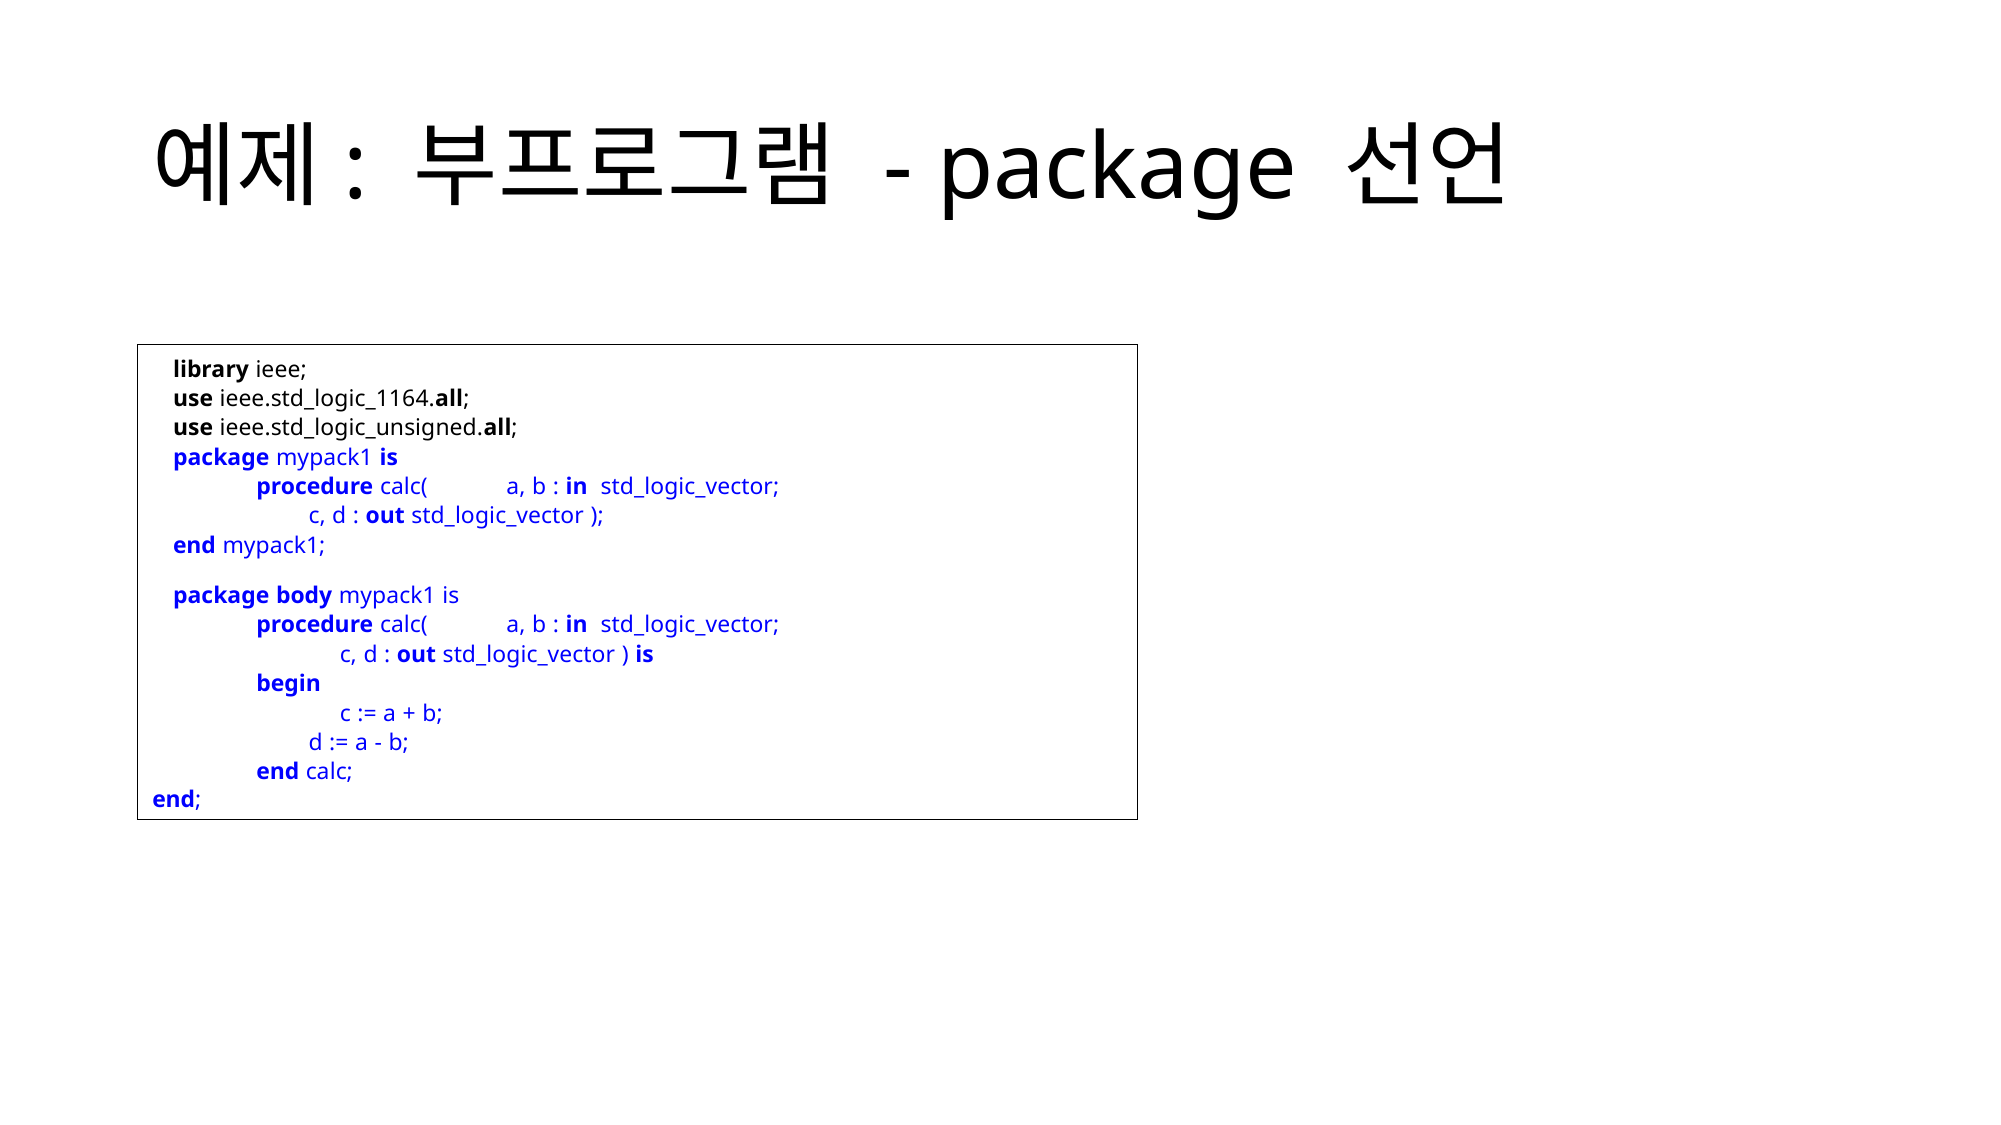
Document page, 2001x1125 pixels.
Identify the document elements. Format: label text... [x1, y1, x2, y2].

title 예제: 부프로그램 - package 선언 [137, 59, 1863, 278]
text_box library ieee; use ieee.std_logic_1164.all; use ieee.std_logic_unsigned.all; package mypack1 is procedure calc( a, b : in std_logic_vector; c, d : out std_logic_vector ); end mypack1; package body mypack1 is procedure calc( a, b : in std_logic_vector; c, d : out std_logic_vector ) is begin c := a + b; d := a - b; end calc; end; [137, 344, 1138, 820]
